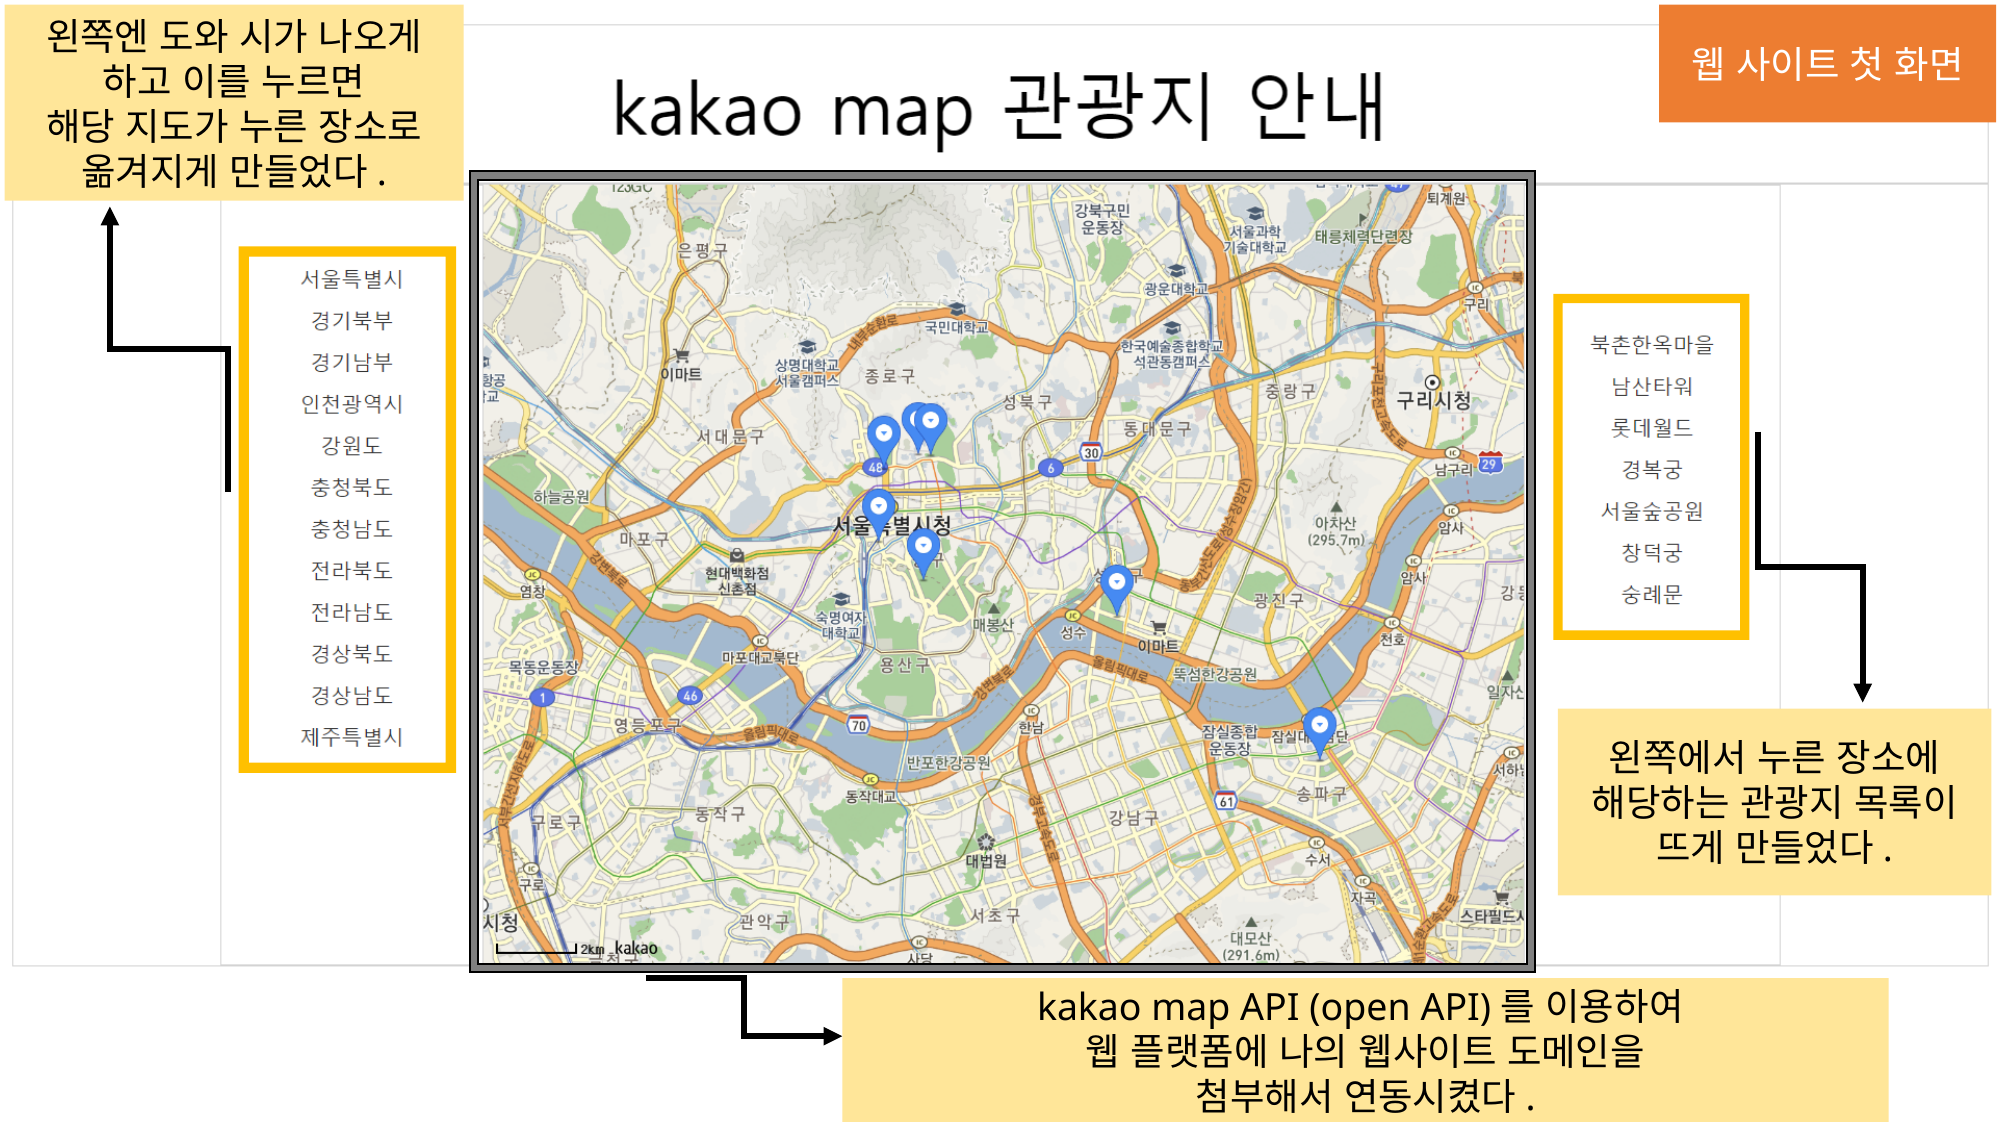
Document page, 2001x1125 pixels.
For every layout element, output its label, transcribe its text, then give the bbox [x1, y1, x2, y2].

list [5, 16, 1995, 980]
text_box 웹 사이트 첫 화면 [1658, 4, 1997, 123]
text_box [26, 290, 312, 409]
text_box kakao map API (open API)를 이용하여 웹 플랫폼에 나의 웹사이트 도메인을 첨부해서 연동시켰다. [841, 980, 1890, 1123]
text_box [1674, 514, 1946, 620]
text_box 왼쪽엔 도와 시가 나오게 하고 이를 누르면 해당 지도가 누른 장소로 옮겨지게 만들었다. [4, 4, 465, 202]
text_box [645, 978, 843, 1037]
